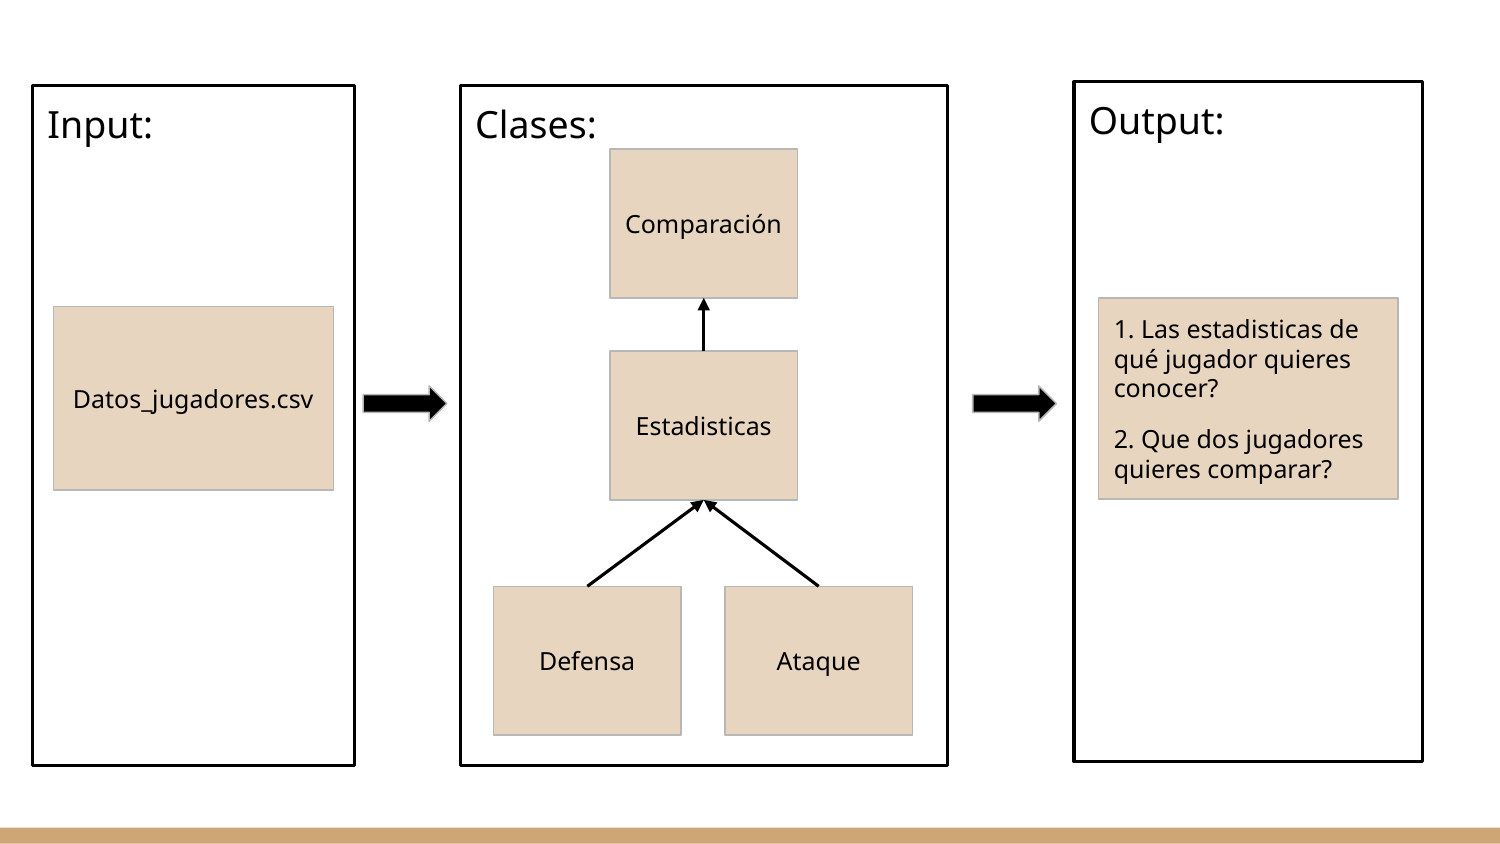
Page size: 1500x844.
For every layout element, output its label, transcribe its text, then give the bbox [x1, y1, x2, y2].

text_box Comparación [609, 149, 798, 298]
text_box Input: [32, 85, 355, 766]
text_box Clases: [460, 85, 948, 766]
text_box Estadisticas [609, 351, 798, 498]
text_box Defensa [493, 586, 682, 736]
text_box [363, 385, 447, 422]
text_box Output: [1074, 81, 1423, 762]
text_box Ataque [724, 586, 913, 736]
text_box [972, 385, 1057, 422]
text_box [587, 499, 702, 587]
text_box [703, 499, 819, 587]
